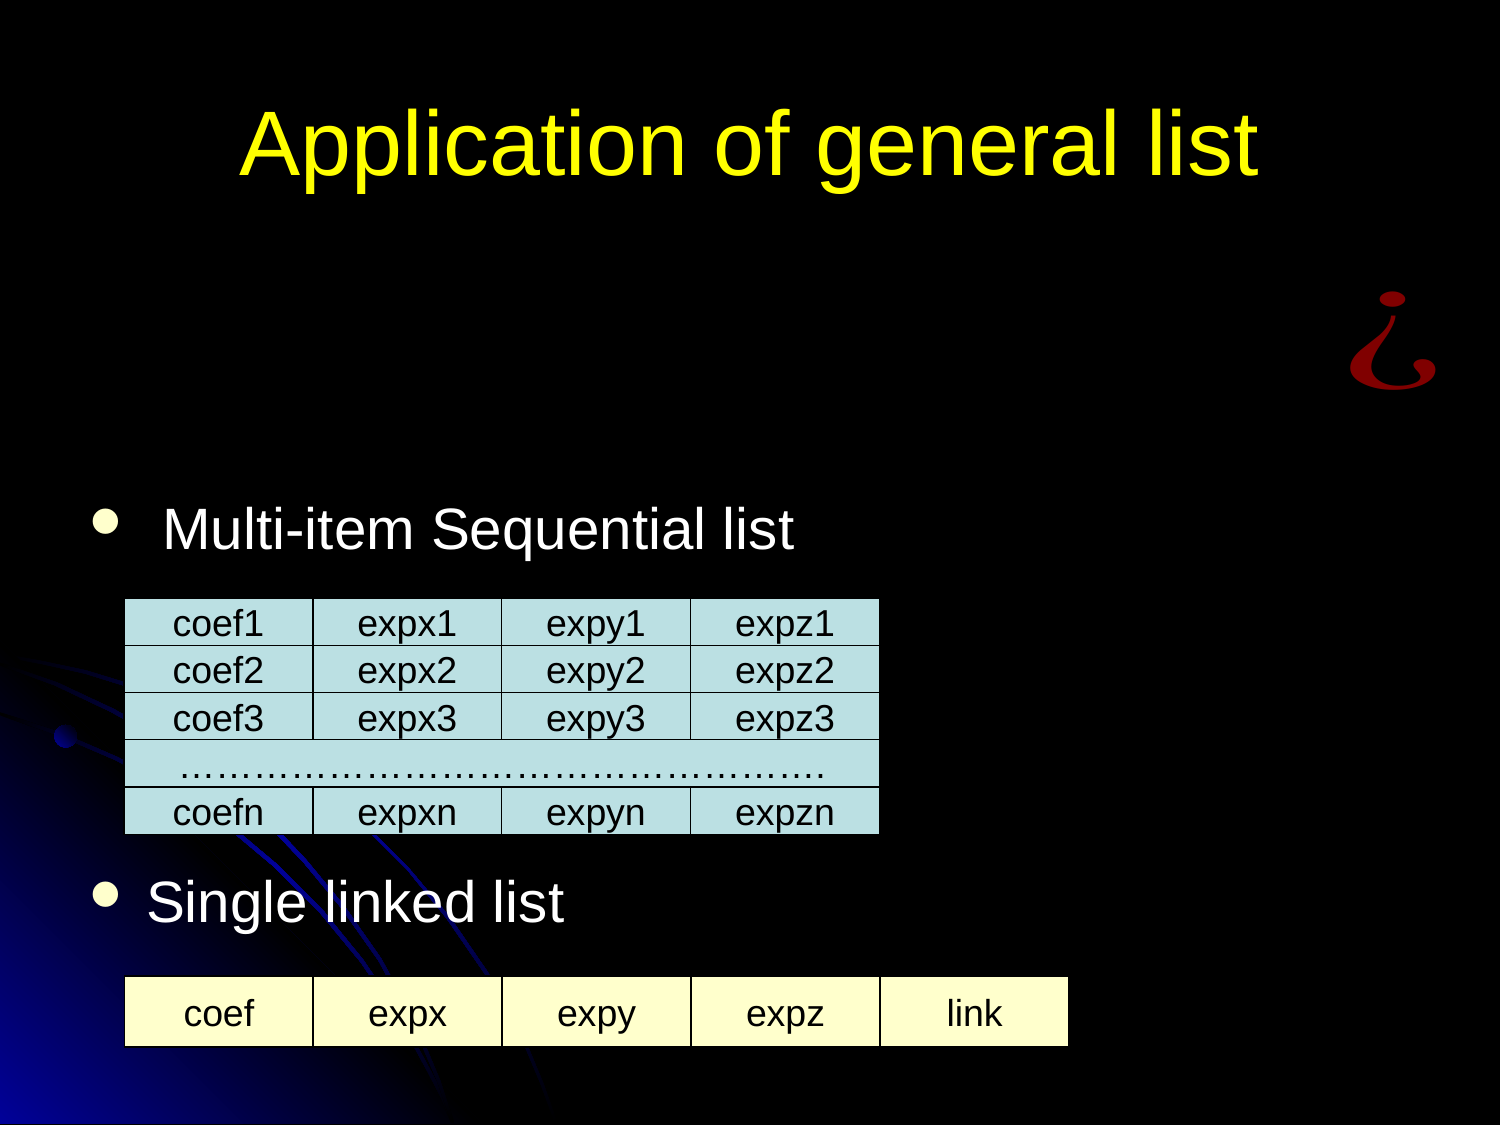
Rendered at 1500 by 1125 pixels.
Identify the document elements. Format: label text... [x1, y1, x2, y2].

text_box Multi-item Sequential list Single linked list [74, 491, 1425, 1059]
title Application of general list [75, 45, 1425, 233]
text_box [123, 597, 880, 644]
text_box ……………………………………………. [123, 747, 880, 786]
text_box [123, 692, 880, 741]
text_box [123, 786, 880, 835]
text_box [123, 645, 880, 691]
